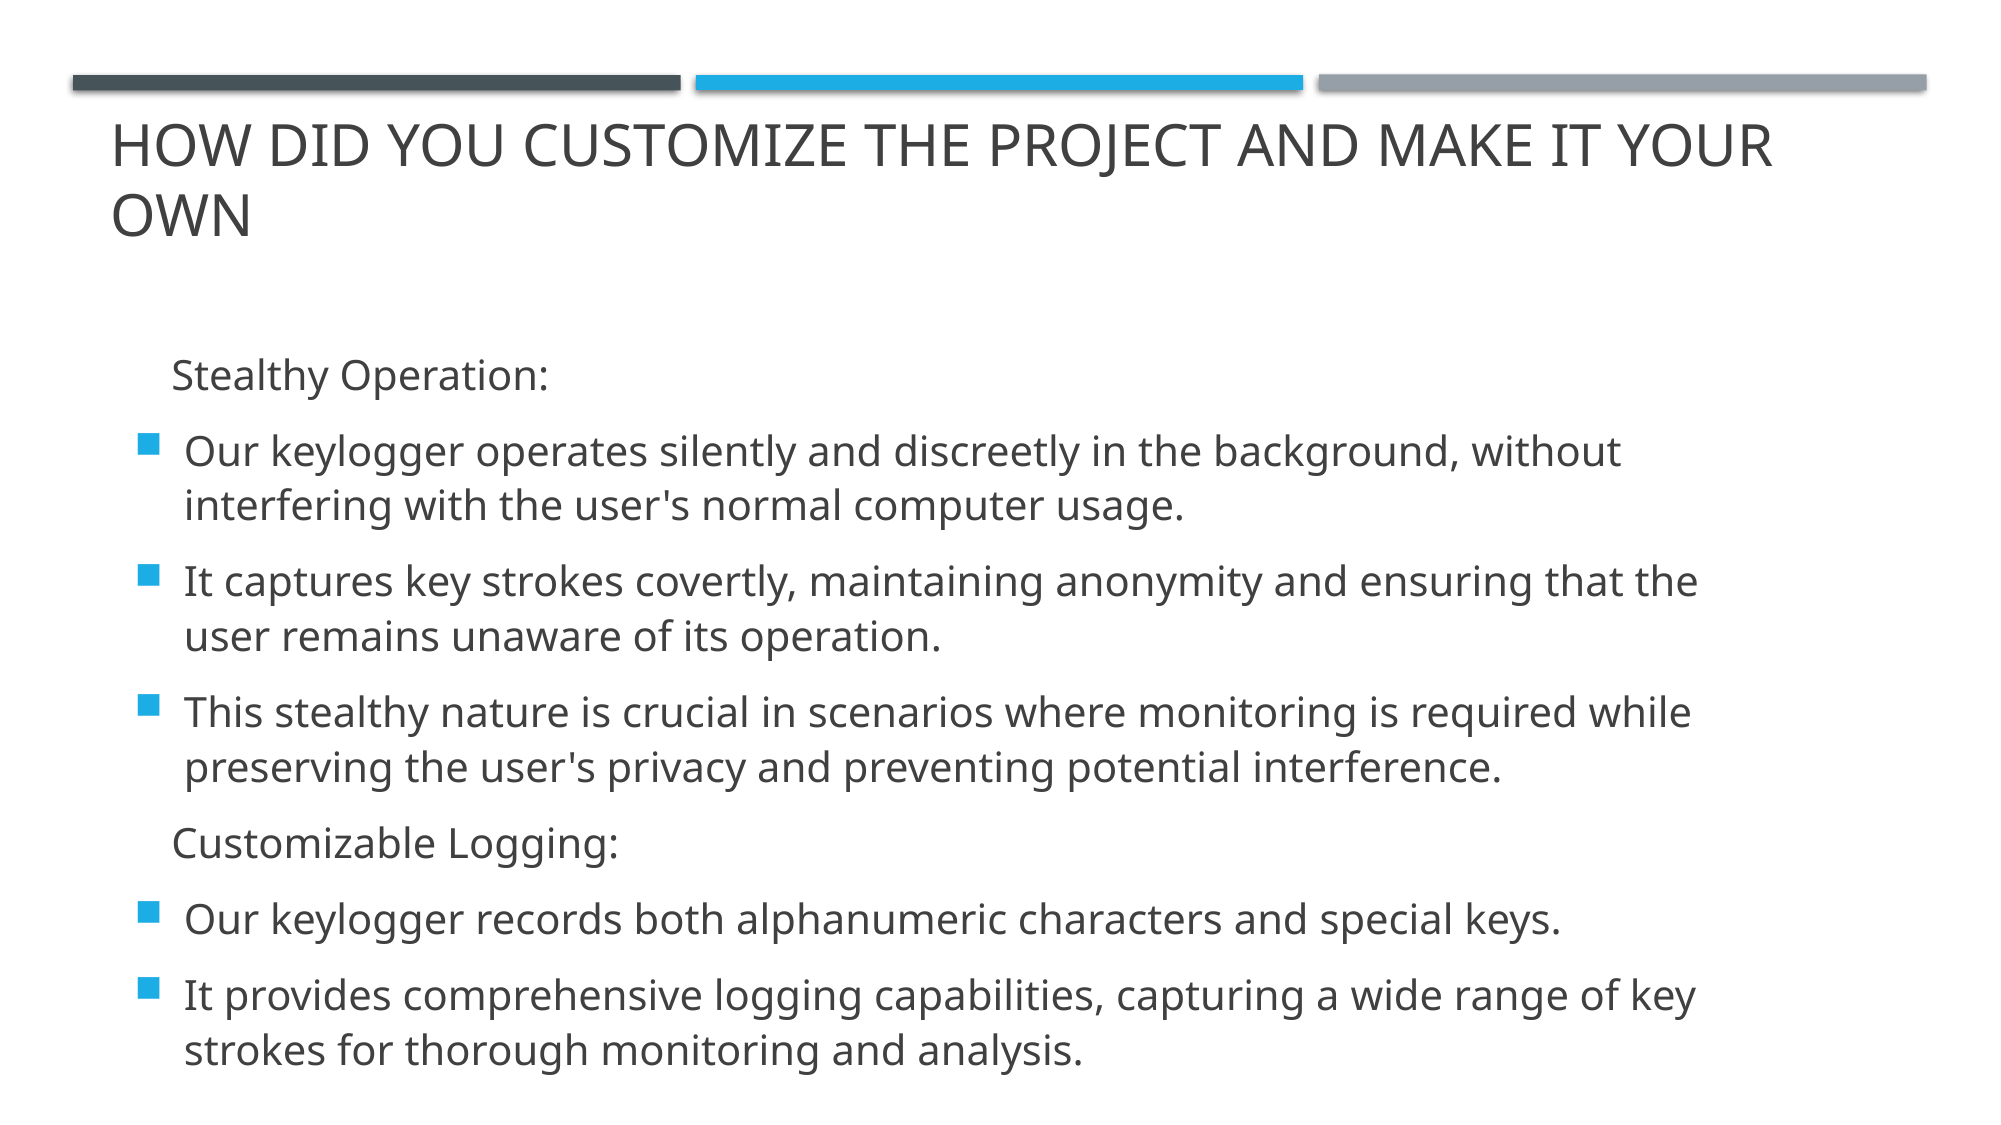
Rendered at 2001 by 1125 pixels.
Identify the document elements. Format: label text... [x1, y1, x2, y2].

title How did you customize the project and make it your own [95, 81, 1905, 276]
list Stealthy Operation: Our keylogger operates silently and discreetly in the background, without interfering with the user's normal computer usage. It captures key strokes covertly, maintaining anonymity and ensuring that the user remains unaware of its operation. This stealthy nature is crucial in scenarios where monitoring is required while preserving the user's privacy and preventing potential interference. Customizable Logging: Our keylogger records both alphanumeric characters and special keys. It provides comprehensive logging capabilities, capturing a wide range of key strokes for thorough monitoring and analysis. [118, 478, 1755, 939]
